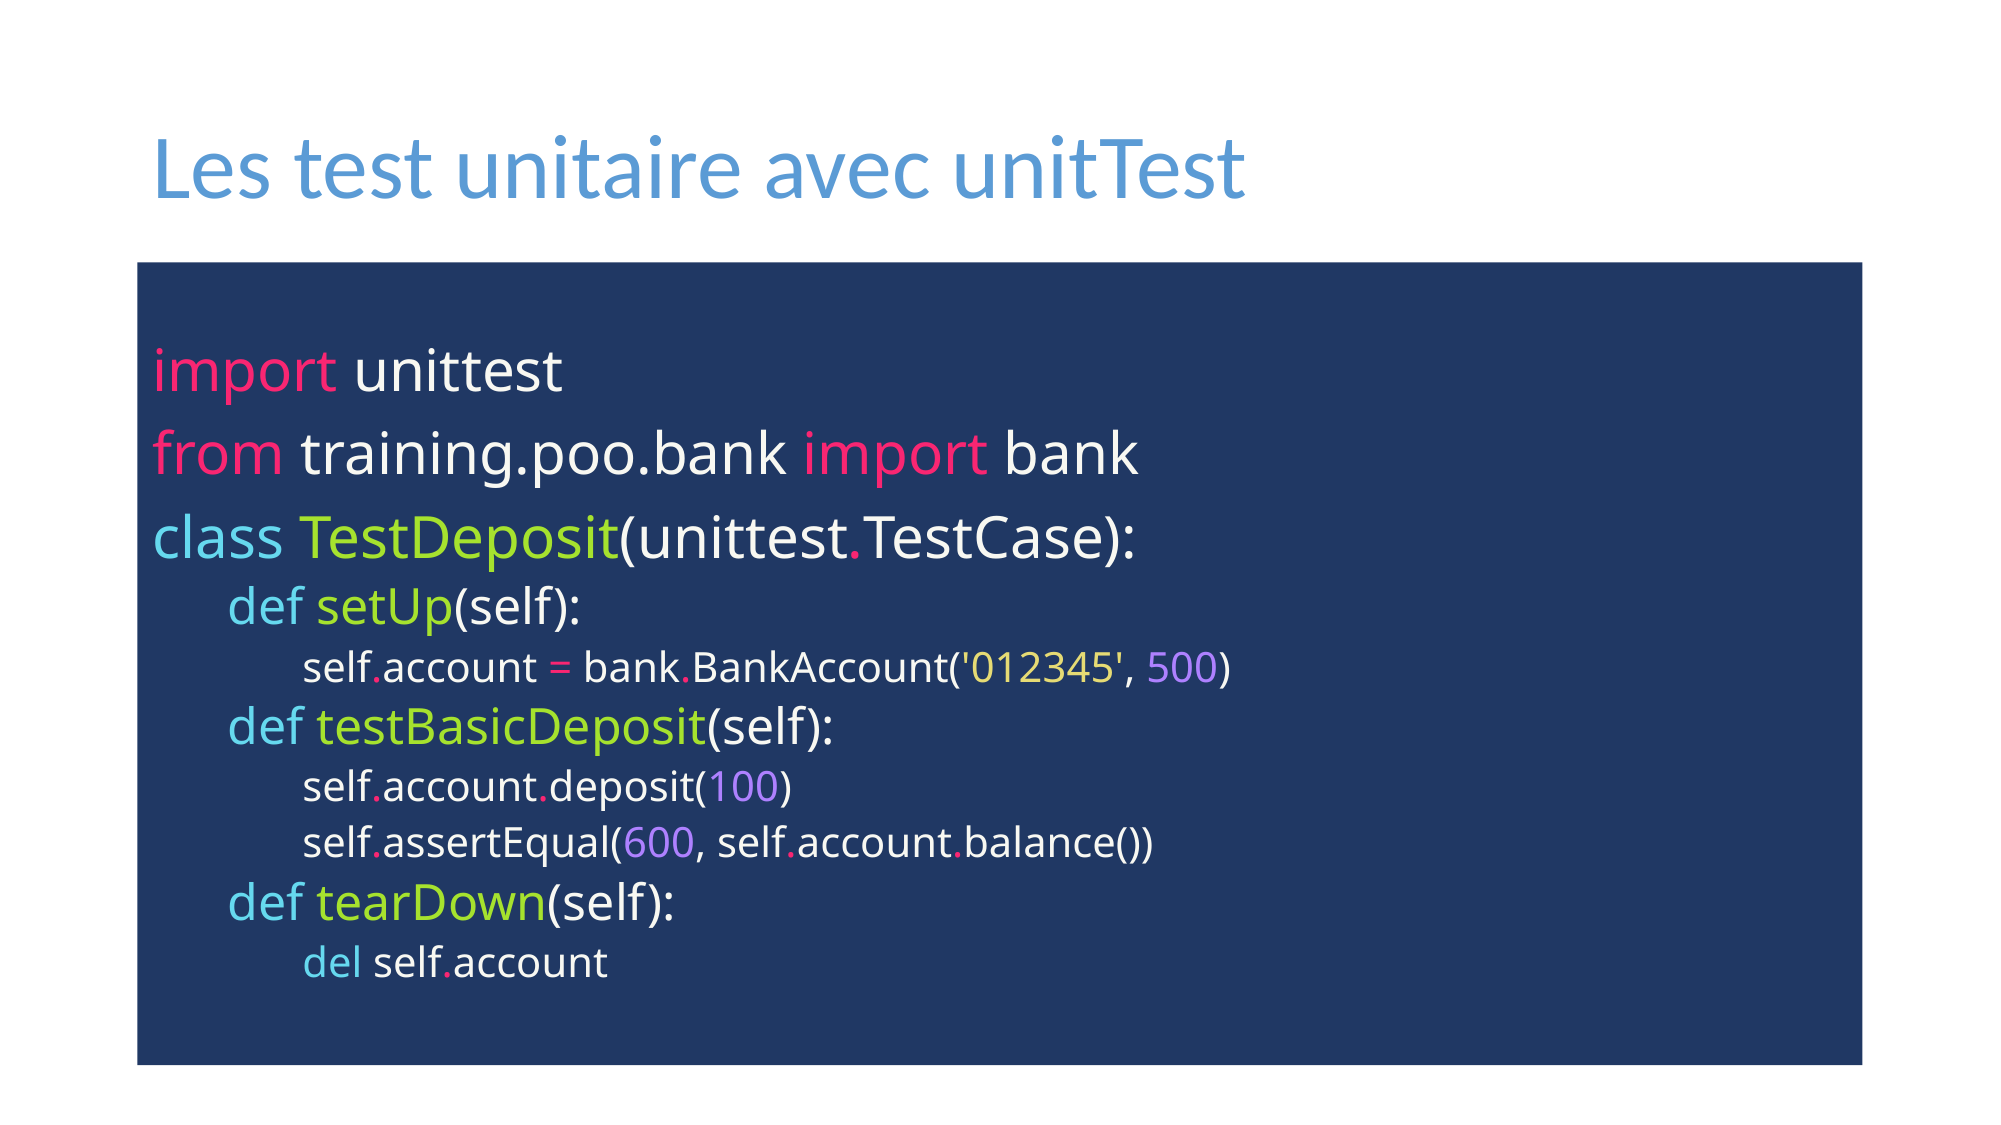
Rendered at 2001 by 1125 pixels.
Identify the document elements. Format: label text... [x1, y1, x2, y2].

list import unittest from training.poo.bank import bank class TestDeposit(unittest.TestCase): def setUp(self): self.account = bank.BankAccount('012345', 500) def testBasicDeposit(self): self.account.deposit(100) self.assertEqual(600, self.account.balance()) def tearDown(self): del self.account [137, 262, 1863, 1066]
title Les test unitaire avec unitTest [137, 59, 1863, 262]
